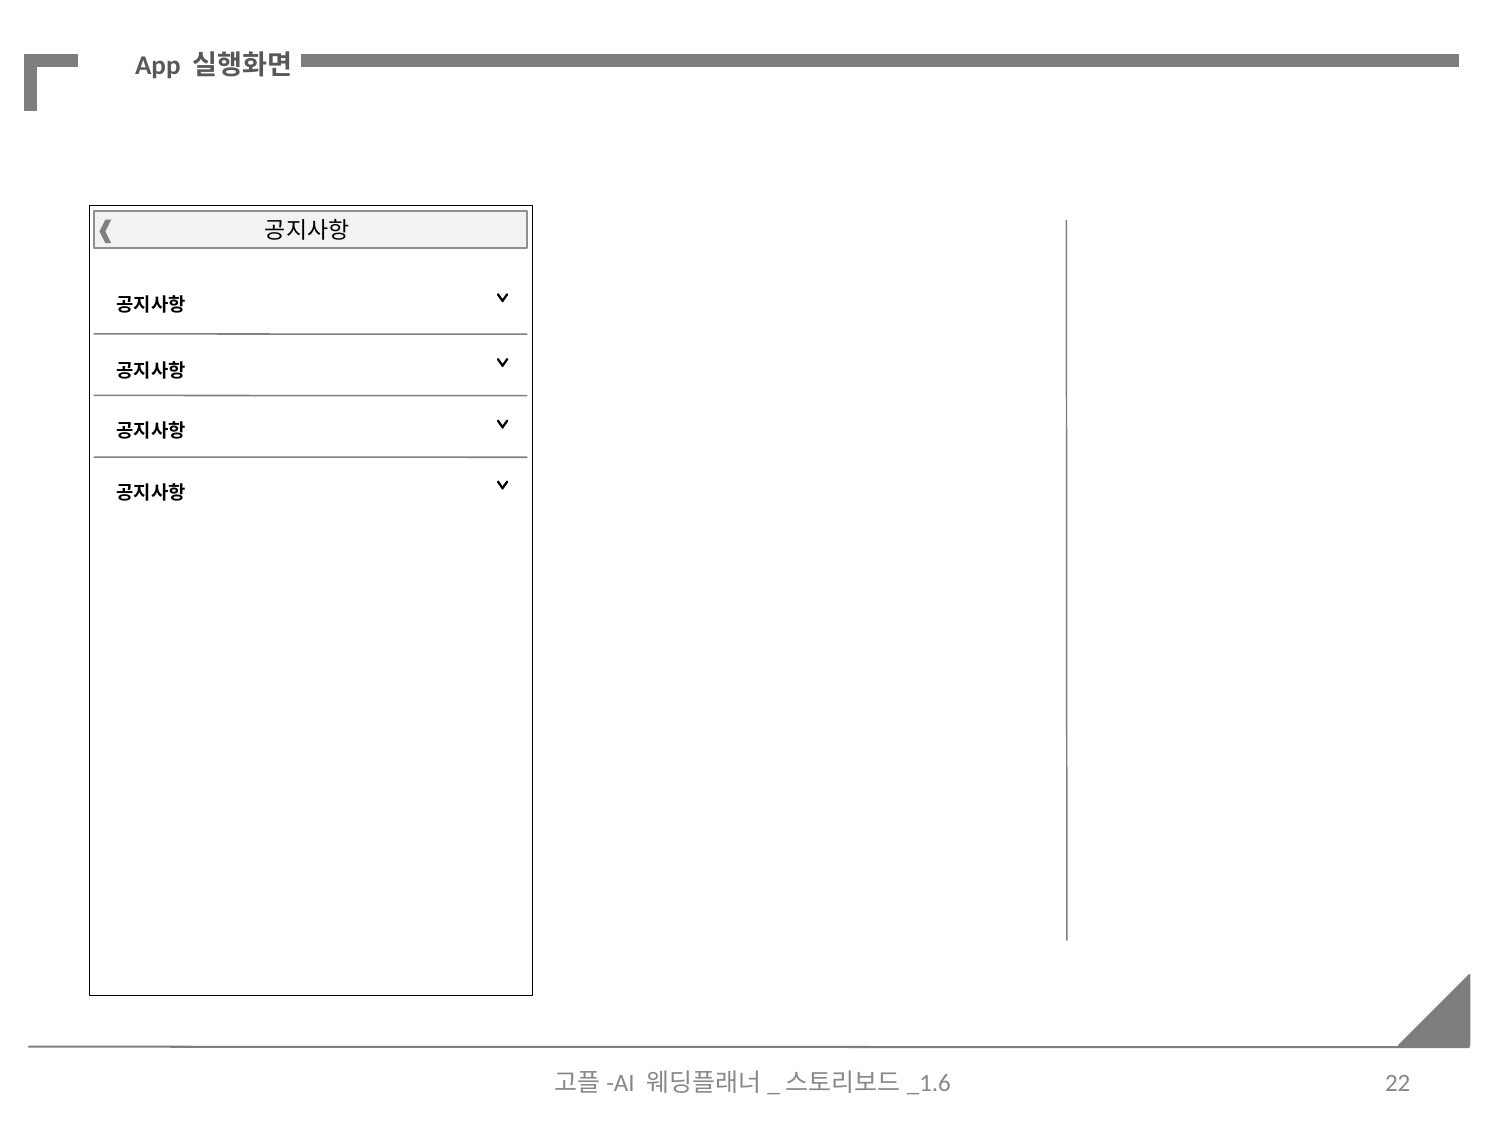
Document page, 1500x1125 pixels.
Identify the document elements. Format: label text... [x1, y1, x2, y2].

text_box [22, 53, 79, 69]
text_box [497, 293, 509, 303]
text_box [1398, 973, 1471, 1046]
text_box 고플-AI 웨딩플래너_스토리보드_1.6 22 [539, 1057, 1426, 1107]
text_box 공지사항 [99, 345, 197, 393]
text_box [92, 209, 250, 250]
text_box [497, 480, 509, 490]
text_box 공지사항 [99, 405, 197, 455]
text_box [365, 209, 529, 250]
text_box [22, 55, 38, 112]
text_box 공지사항 [99, 466, 197, 518]
text_box 공지사항 [99, 278, 197, 329]
text_box [497, 358, 509, 368]
text_box App 실행화면 [120, 39, 307, 87]
text_box [97, 217, 114, 246]
text_box [307, 53, 1461, 69]
text_box [497, 419, 509, 429]
text_box [87, 203, 534, 997]
text_box 공지사항 [250, 208, 365, 251]
